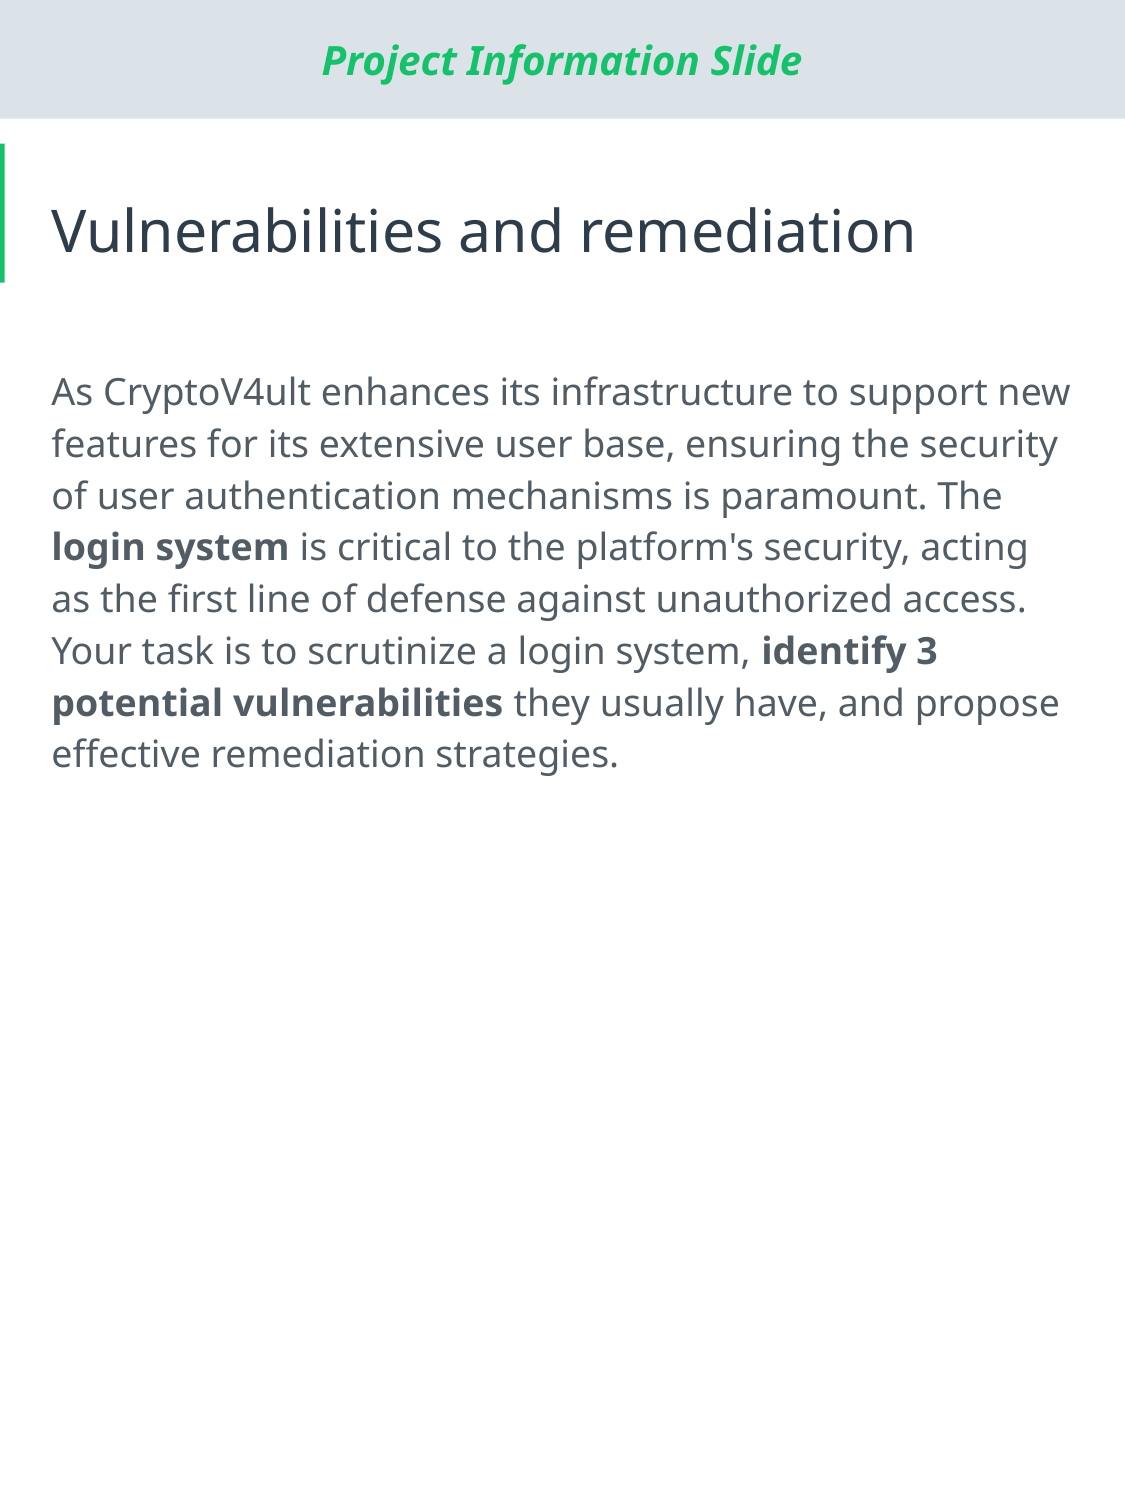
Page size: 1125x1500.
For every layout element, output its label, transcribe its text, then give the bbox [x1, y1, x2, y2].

title Vulnerabilities and remediation [38, 148, 1087, 311]
list As CryptoV4ult enhances its infrastructure to support new features for its extensive user base, ensuring the security of user authentication mechanisms is paramount. The login system is critical to the platform's security, acting as the first line of defense against unauthorized access. Your task is to scrutinize a login system, identify 3 potential vulnerabilities they usually have, and propose effective remediation strategies. [38, 348, 1087, 1316]
